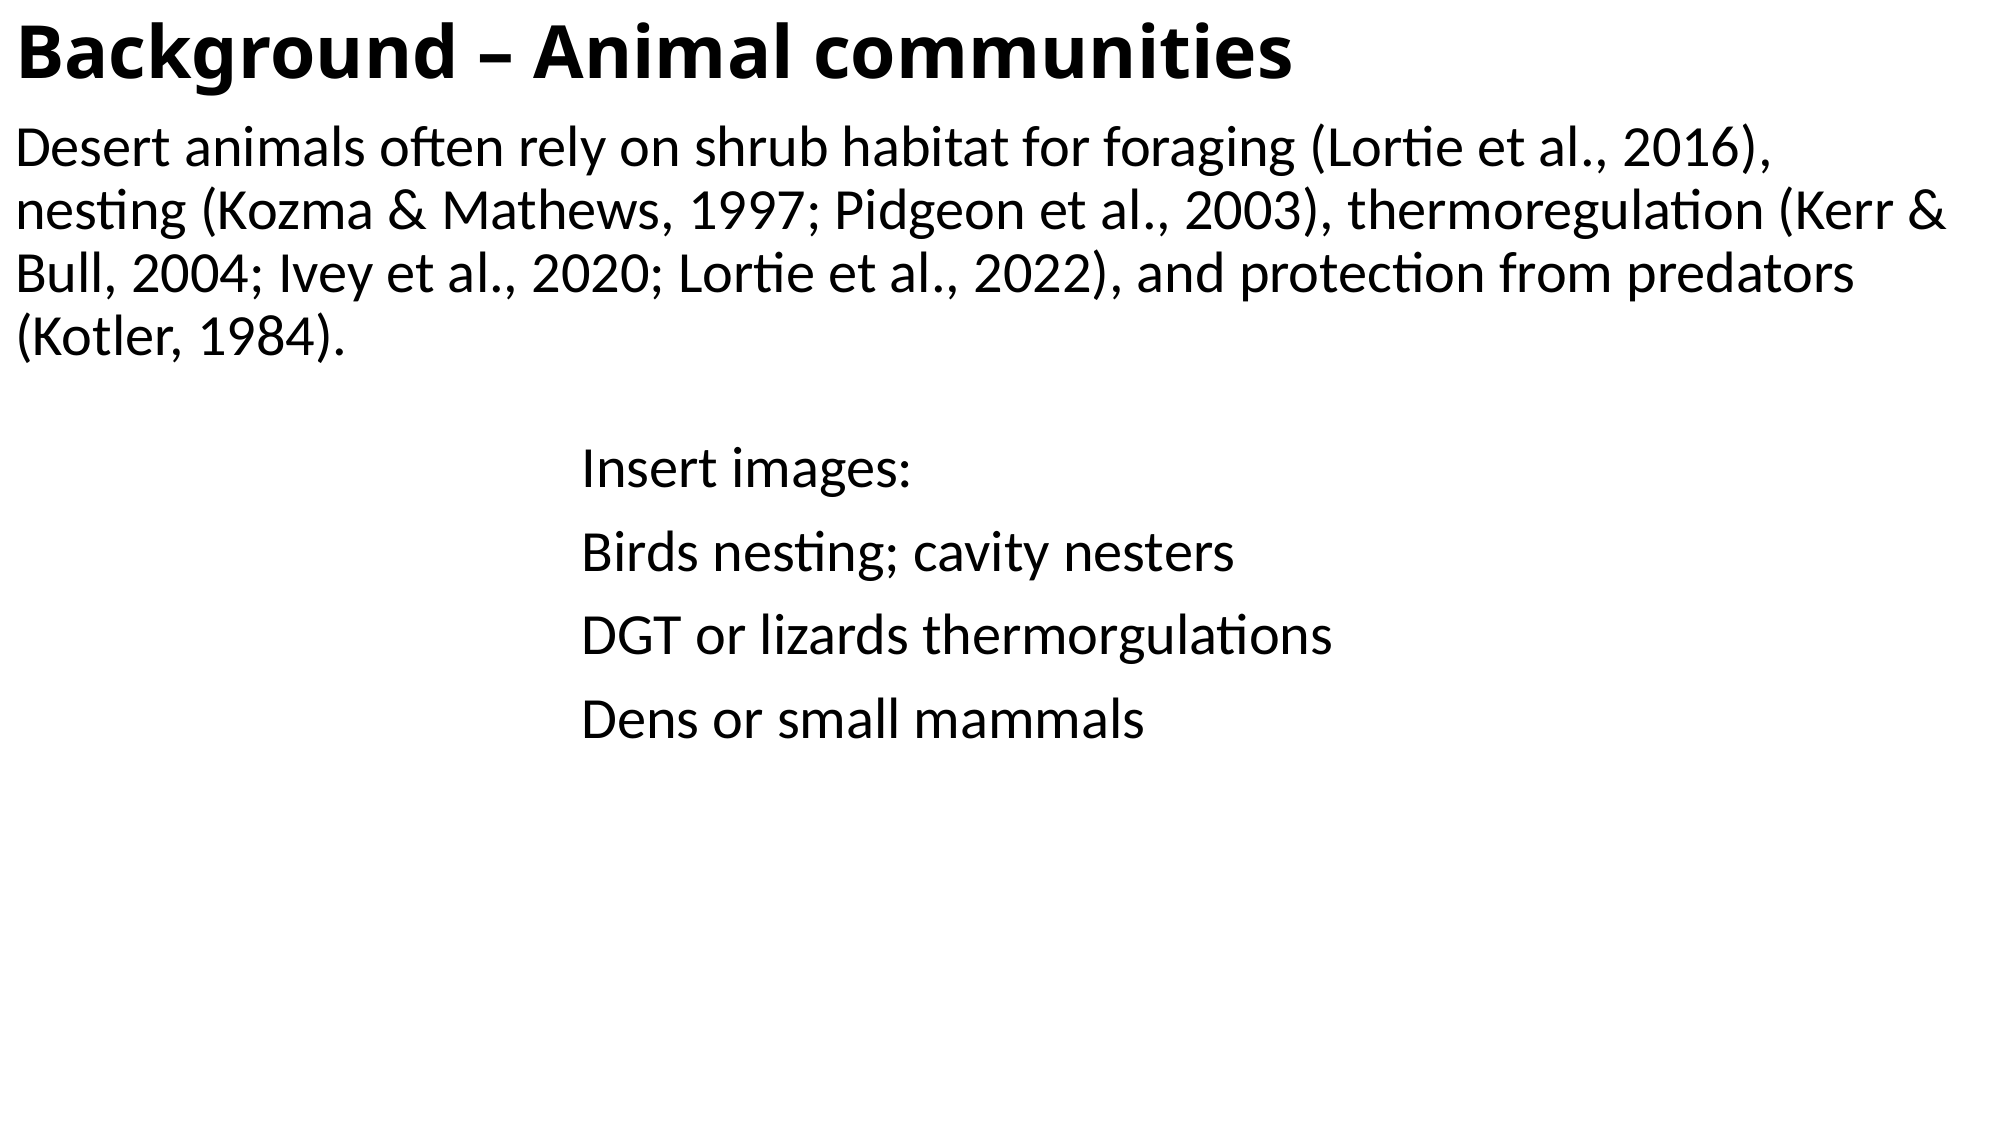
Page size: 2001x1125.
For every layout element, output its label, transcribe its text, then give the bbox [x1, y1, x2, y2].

text_box Insert images: Birds nesting; cavity nesters DGT or lizards thermorgulations Dens or small mammals [566, 429, 1484, 788]
title Background – Animal communities [0, 0, 1365, 108]
list Desert animals often rely on shrub habitat for foraging (Lortie et al., 2016), nesting (Kozma & Mathews, 1997; Pidgeon et al., 2003), thermoregulation (Kerr & Bull, 2004; Ivey et al., 2020; Lortie et al., 2022), and protection from predators (Kotler, 1984). [0, 108, 1971, 321]
